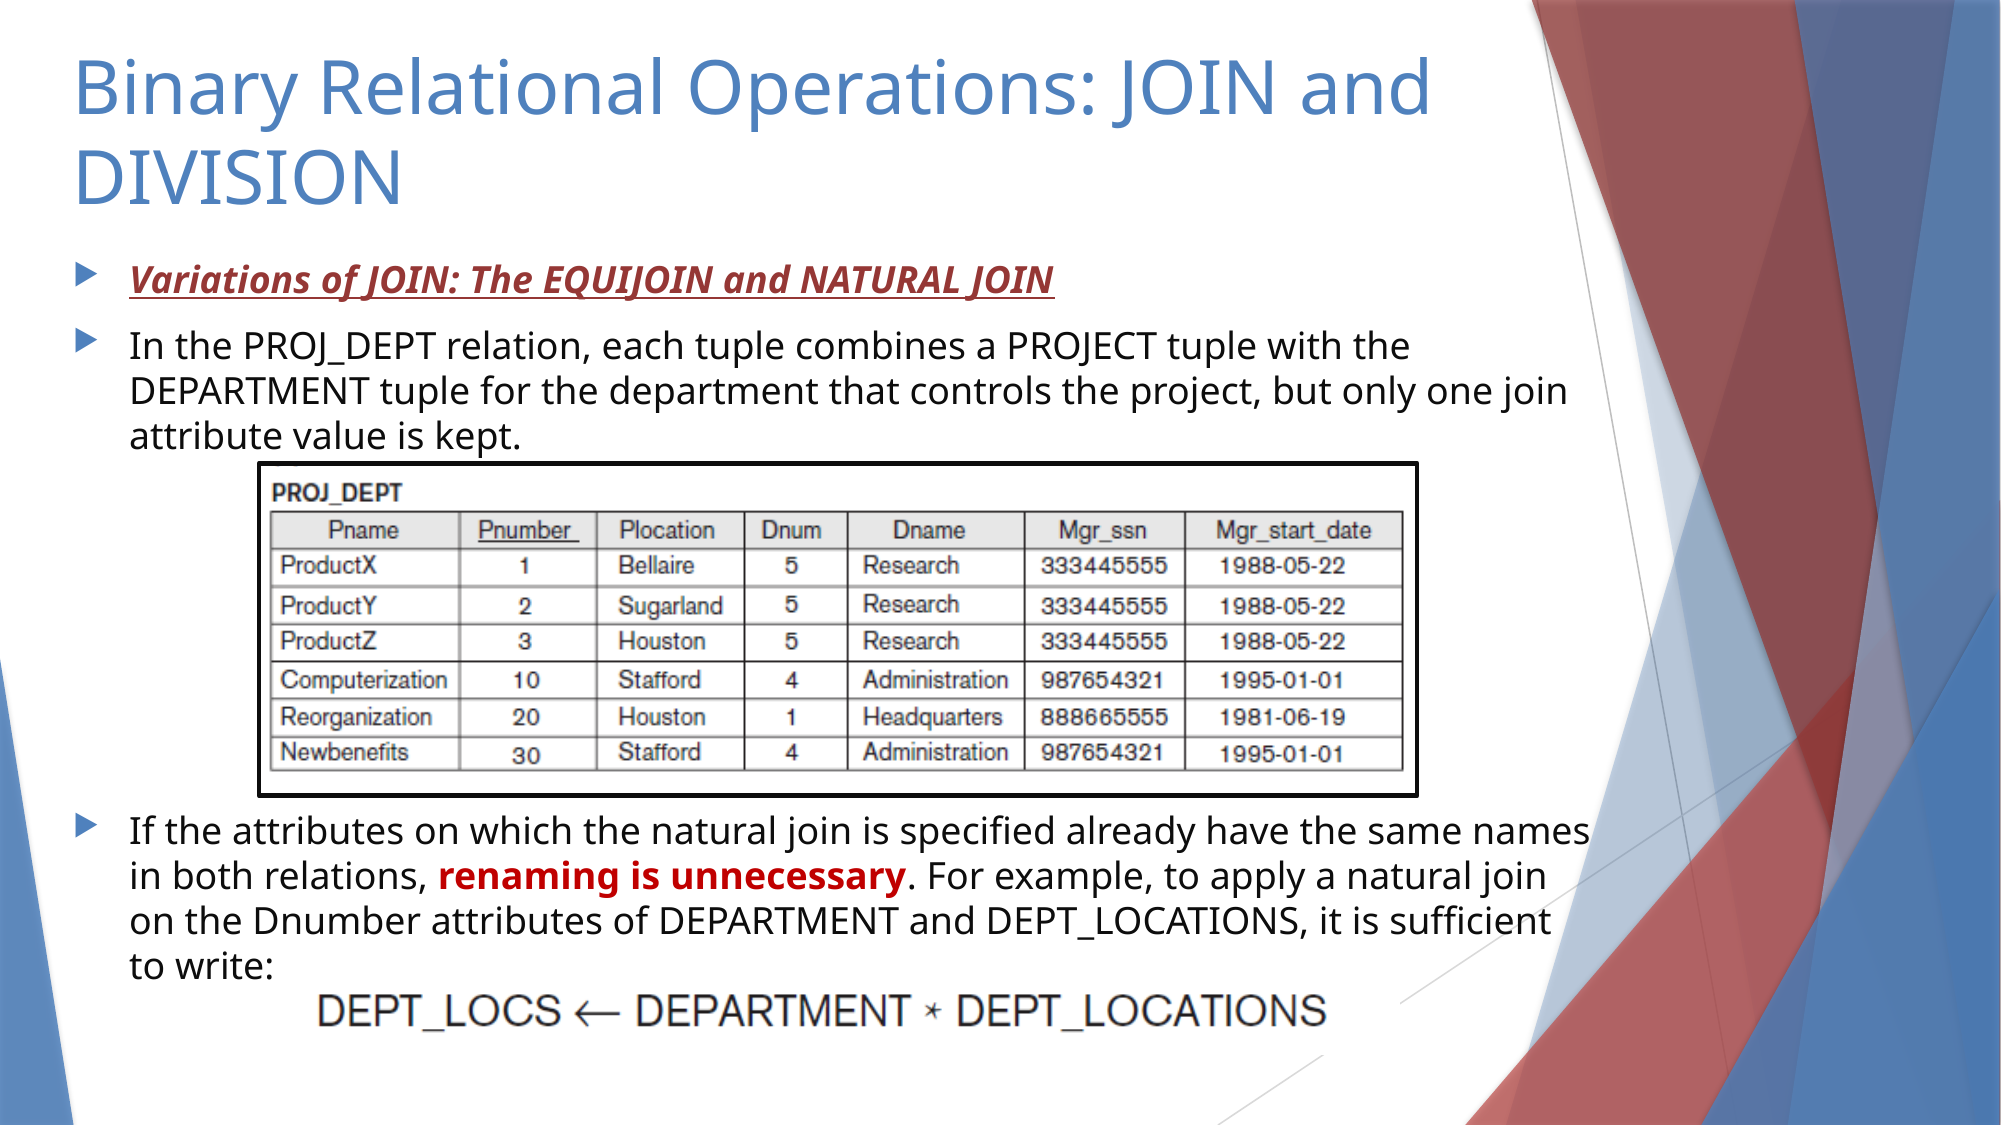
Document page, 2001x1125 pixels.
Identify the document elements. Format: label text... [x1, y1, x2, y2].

list Variations of JOIN: The EQUIJOIN and NATURAL JOIN In the PROJ_DEPT relation, each tuple combines a PROJECT tuple with the DEPARTMENT tuple for the department that controls the project, but only one join attribute value is kept. If the attributes on which the natural join is specified already have the same names in both relations, renaming is unnecessary. For example, to apply a natural join on the Dnumber attributes of DEPARTMENT and DEPT_LOCATIONS, it is sufficient to write: [57, 248, 1613, 1055]
title Binary Relational Operations: JOIN and DIVISION [57, 32, 1513, 248]
picture [260, 464, 1416, 794]
picture [275, 963, 1401, 1055]
